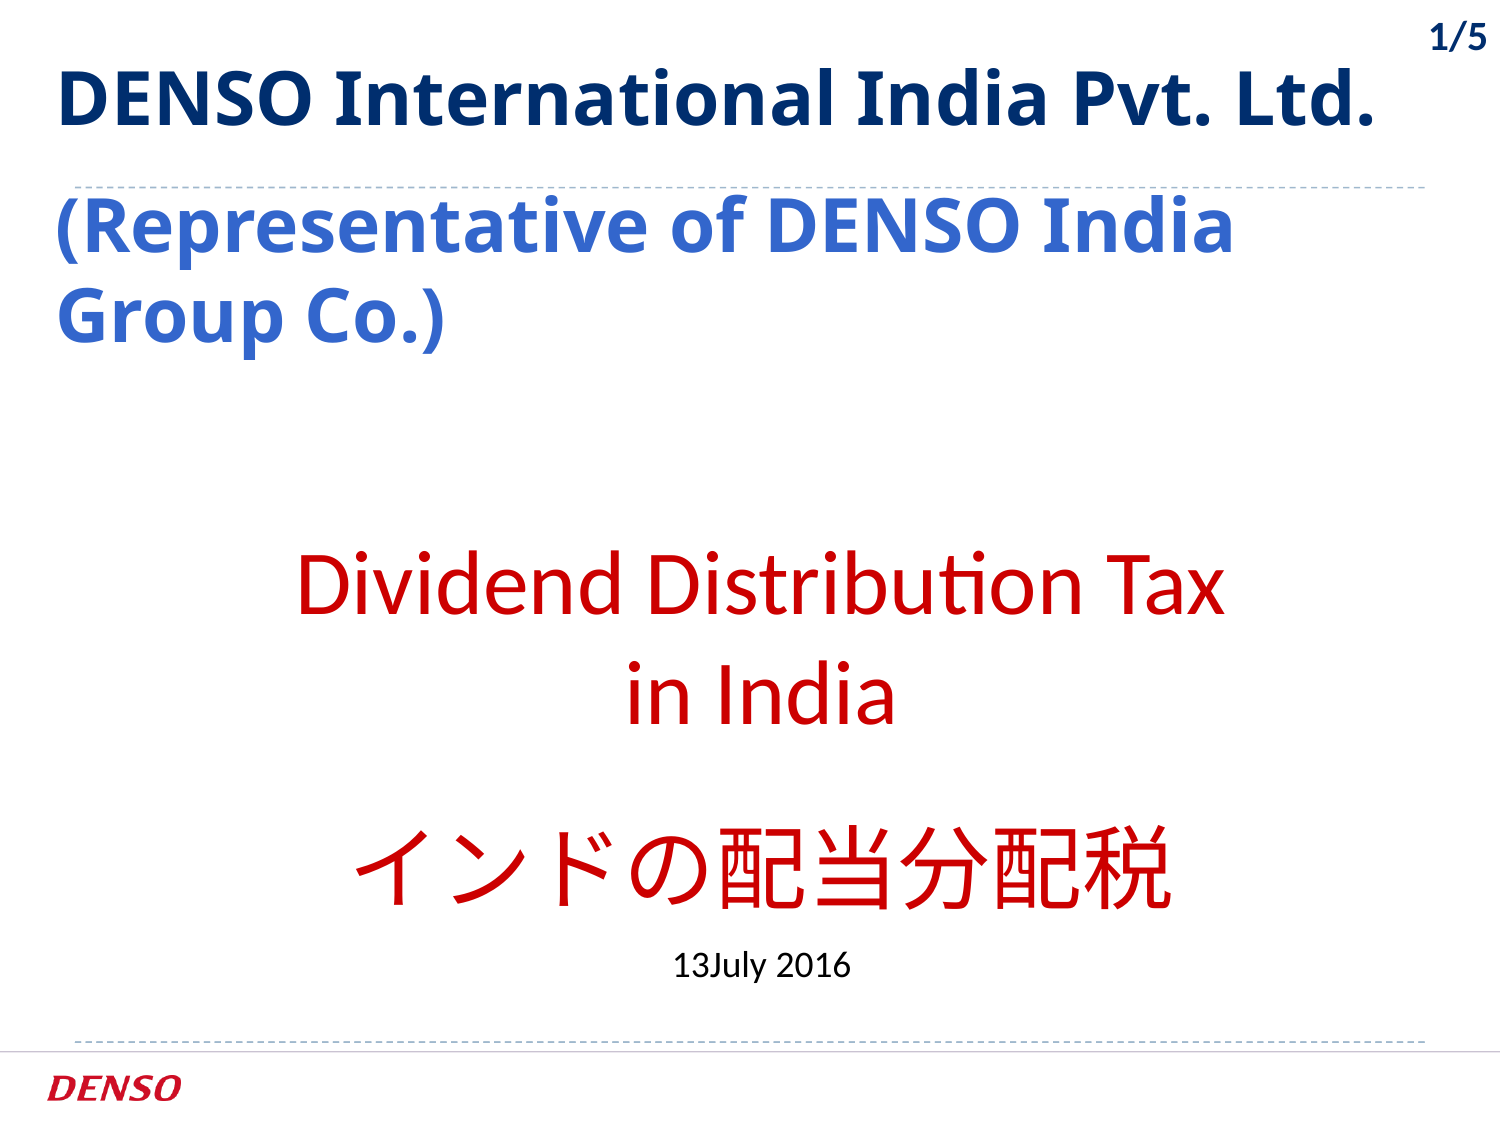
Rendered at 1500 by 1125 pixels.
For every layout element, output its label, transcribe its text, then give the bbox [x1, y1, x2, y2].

text_box DENSO International India Pvt. Ltd. (Representative of DENSO India Group Co.) [41, 42, 1436, 365]
text_box Dividend Distribution Tax in India インドの配当分配税 13July 2016 [265, 515, 1258, 993]
text_box 1/5 [1287, 1, 1500, 67]
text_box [0, 1051, 1500, 1125]
